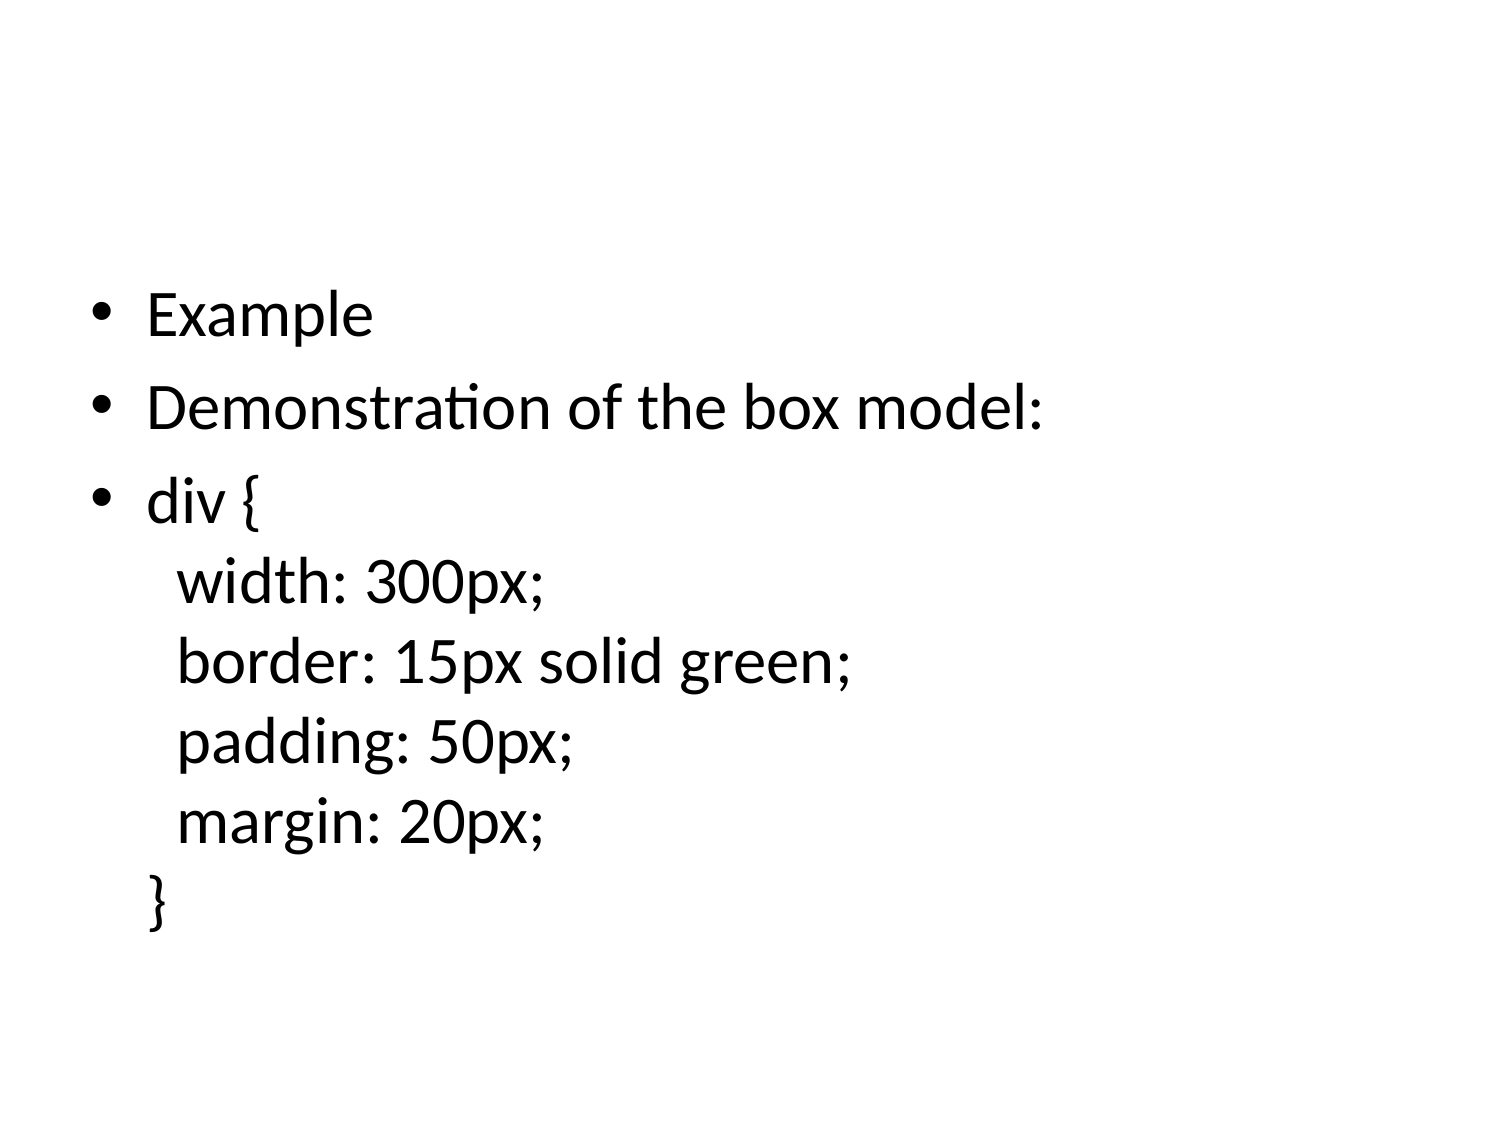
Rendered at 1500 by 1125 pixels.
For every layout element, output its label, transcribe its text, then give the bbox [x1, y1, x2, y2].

list Example Demonstration of the box model: div { width: 300px; border: 15px solid green; padding: 50px; margin: 20px; } [75, 262, 1425, 1005]
